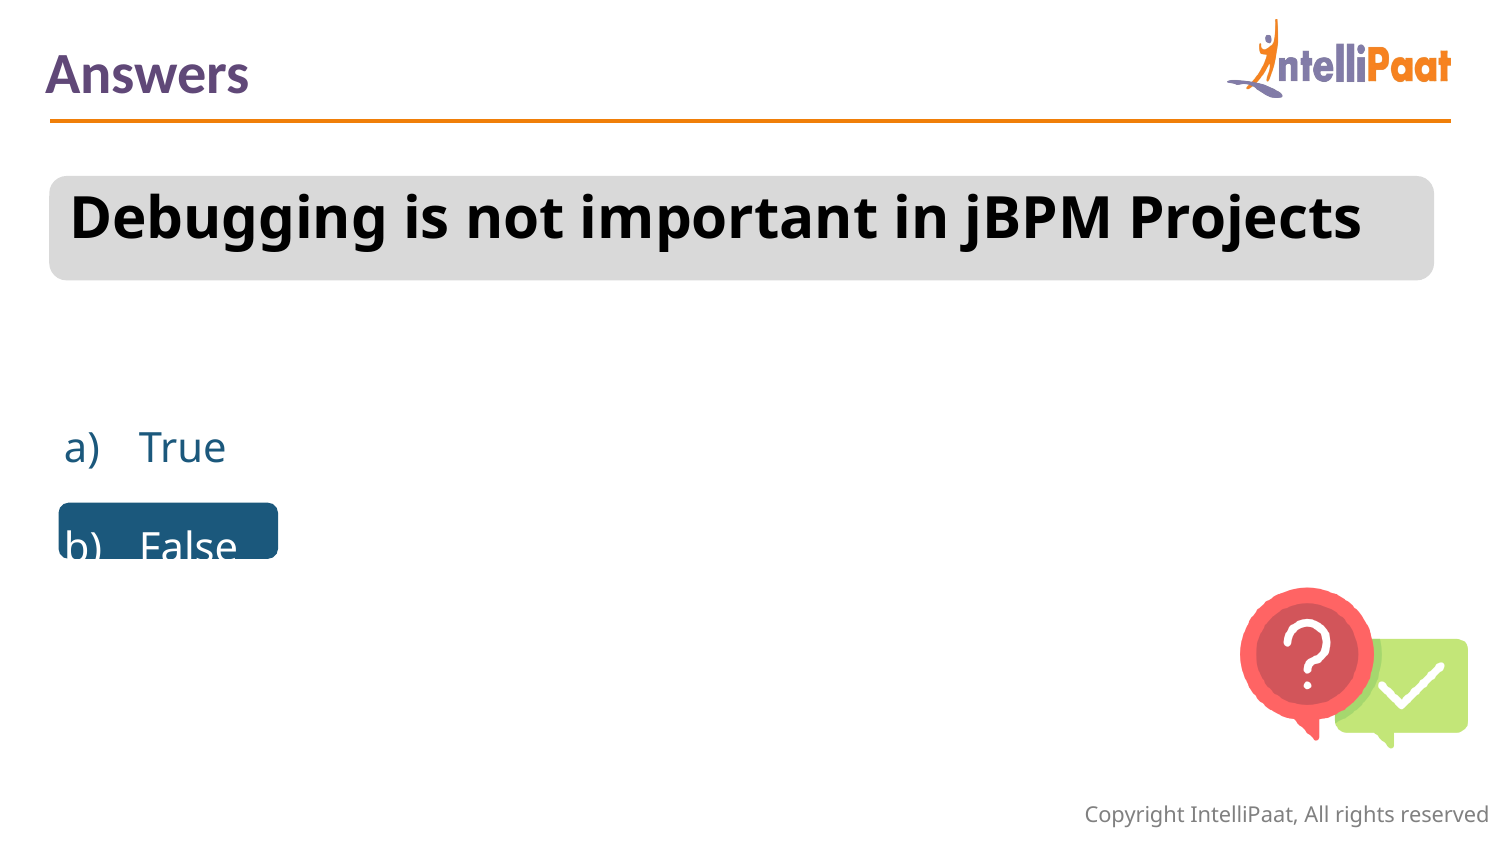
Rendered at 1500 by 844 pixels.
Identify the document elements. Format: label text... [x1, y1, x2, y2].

picture [1240, 554, 1468, 781]
picture [1227, 19, 1451, 98]
text_box Debugging is not important in jBPM Projects [49, 175, 1435, 281]
text_box Answers [30, 27, 266, 113]
text_box True False [49, 363, 922, 579]
